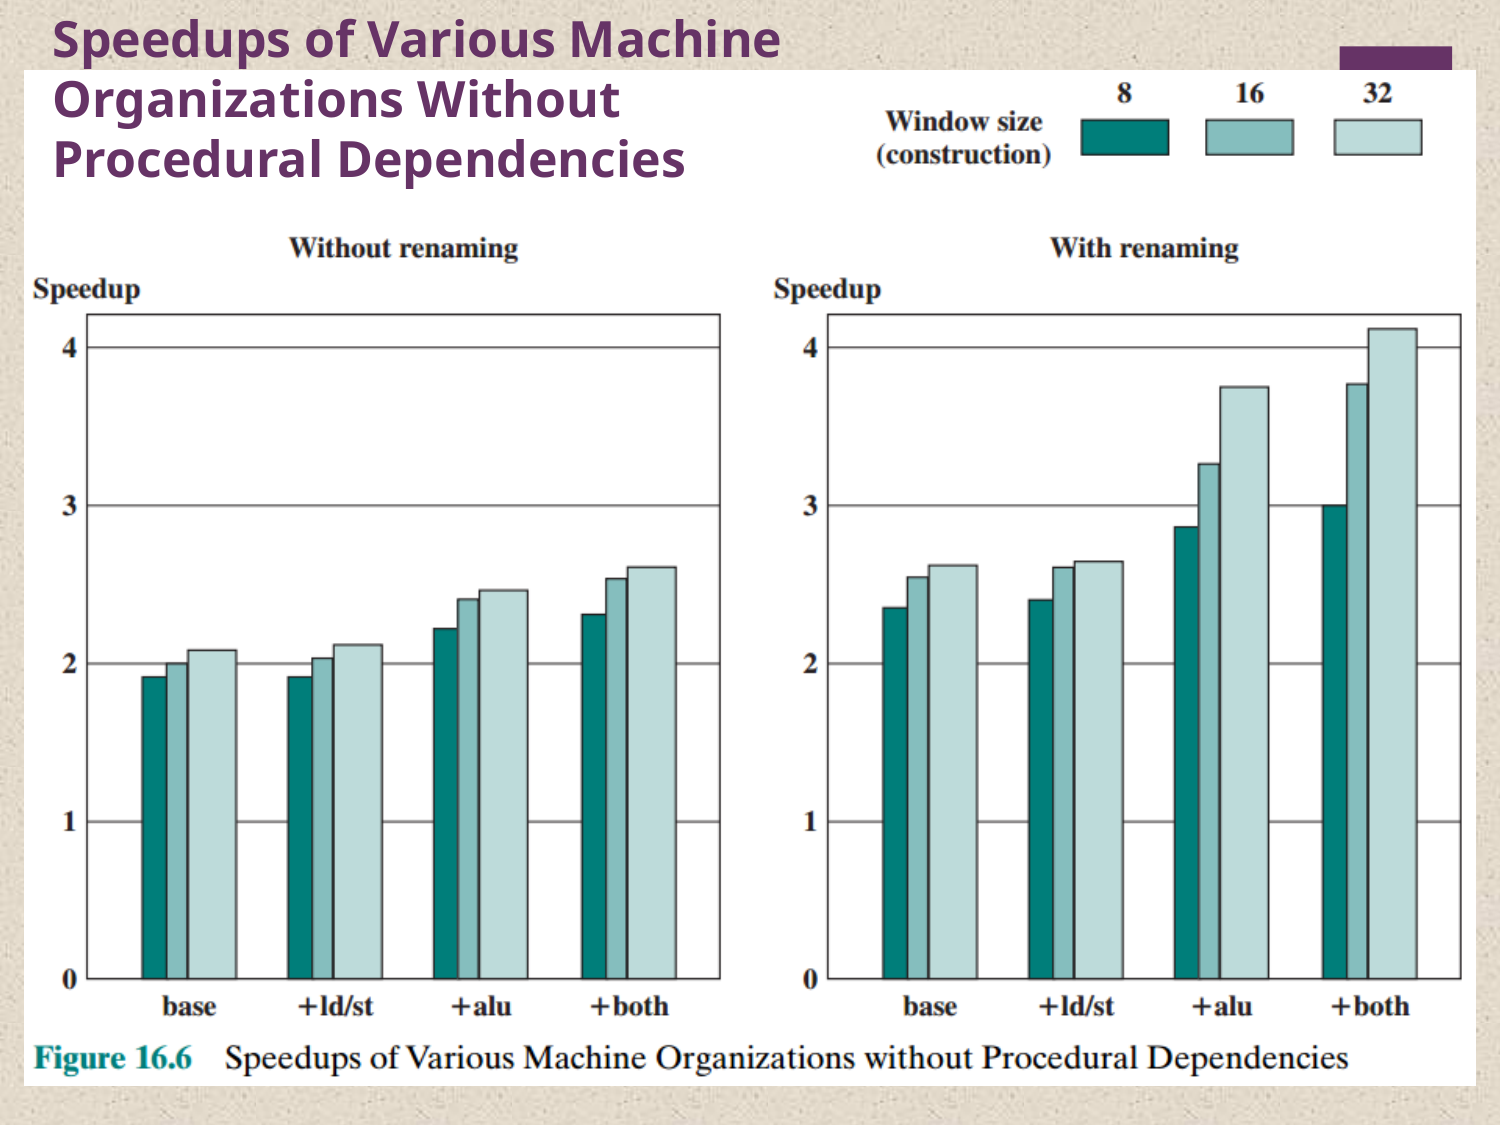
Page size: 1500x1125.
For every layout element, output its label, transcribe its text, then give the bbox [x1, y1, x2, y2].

title Speedups of Various Machine Organizations Without Procedural Dependencies [37, 0, 809, 66]
picture [0, 0, 1500, 1125]
